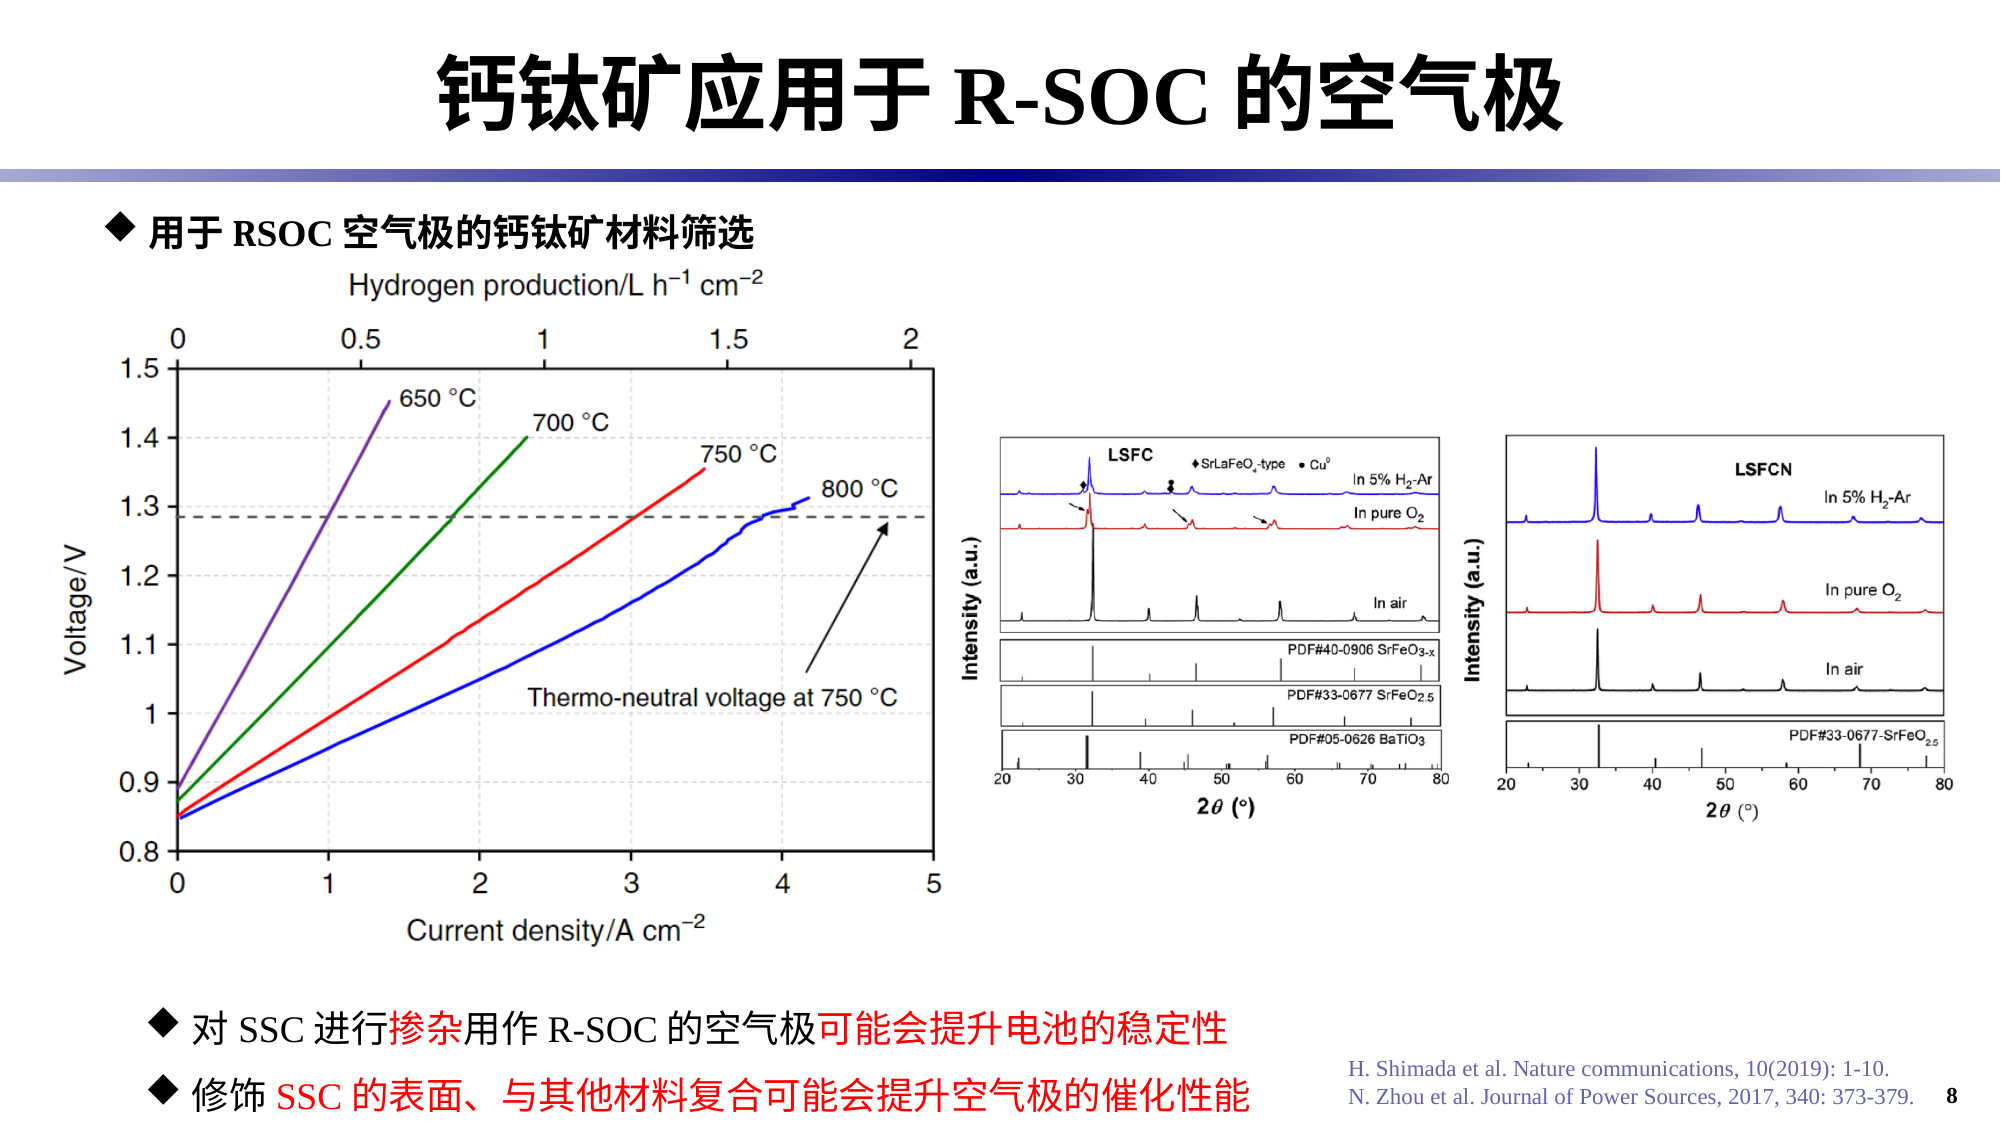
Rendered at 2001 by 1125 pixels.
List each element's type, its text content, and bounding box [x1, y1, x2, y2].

text_box 钙钛矿应用于R-SOC的空气极 [324, 33, 1675, 222]
text_box 对SSC进行掺杂用作R-SOC的空气极可能会提升电池的稳定性 修饰SSC的表面、与其他材料复合可能会提升空气极的催化性能 [130, 975, 1266, 1125]
text_box H. Shimada et al. Nature communications, 10(2019): 1-10. N. Zhou et al. Journal of Power Sources, 2017, 340: 373-379. [1333, 1046, 1966, 1116]
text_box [1447, 415, 1957, 824]
picture [54, 256, 965, 949]
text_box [940, 425, 1454, 824]
text_box 用于RSOC空气极的钙钛矿材料筛选 [87, 179, 770, 255]
